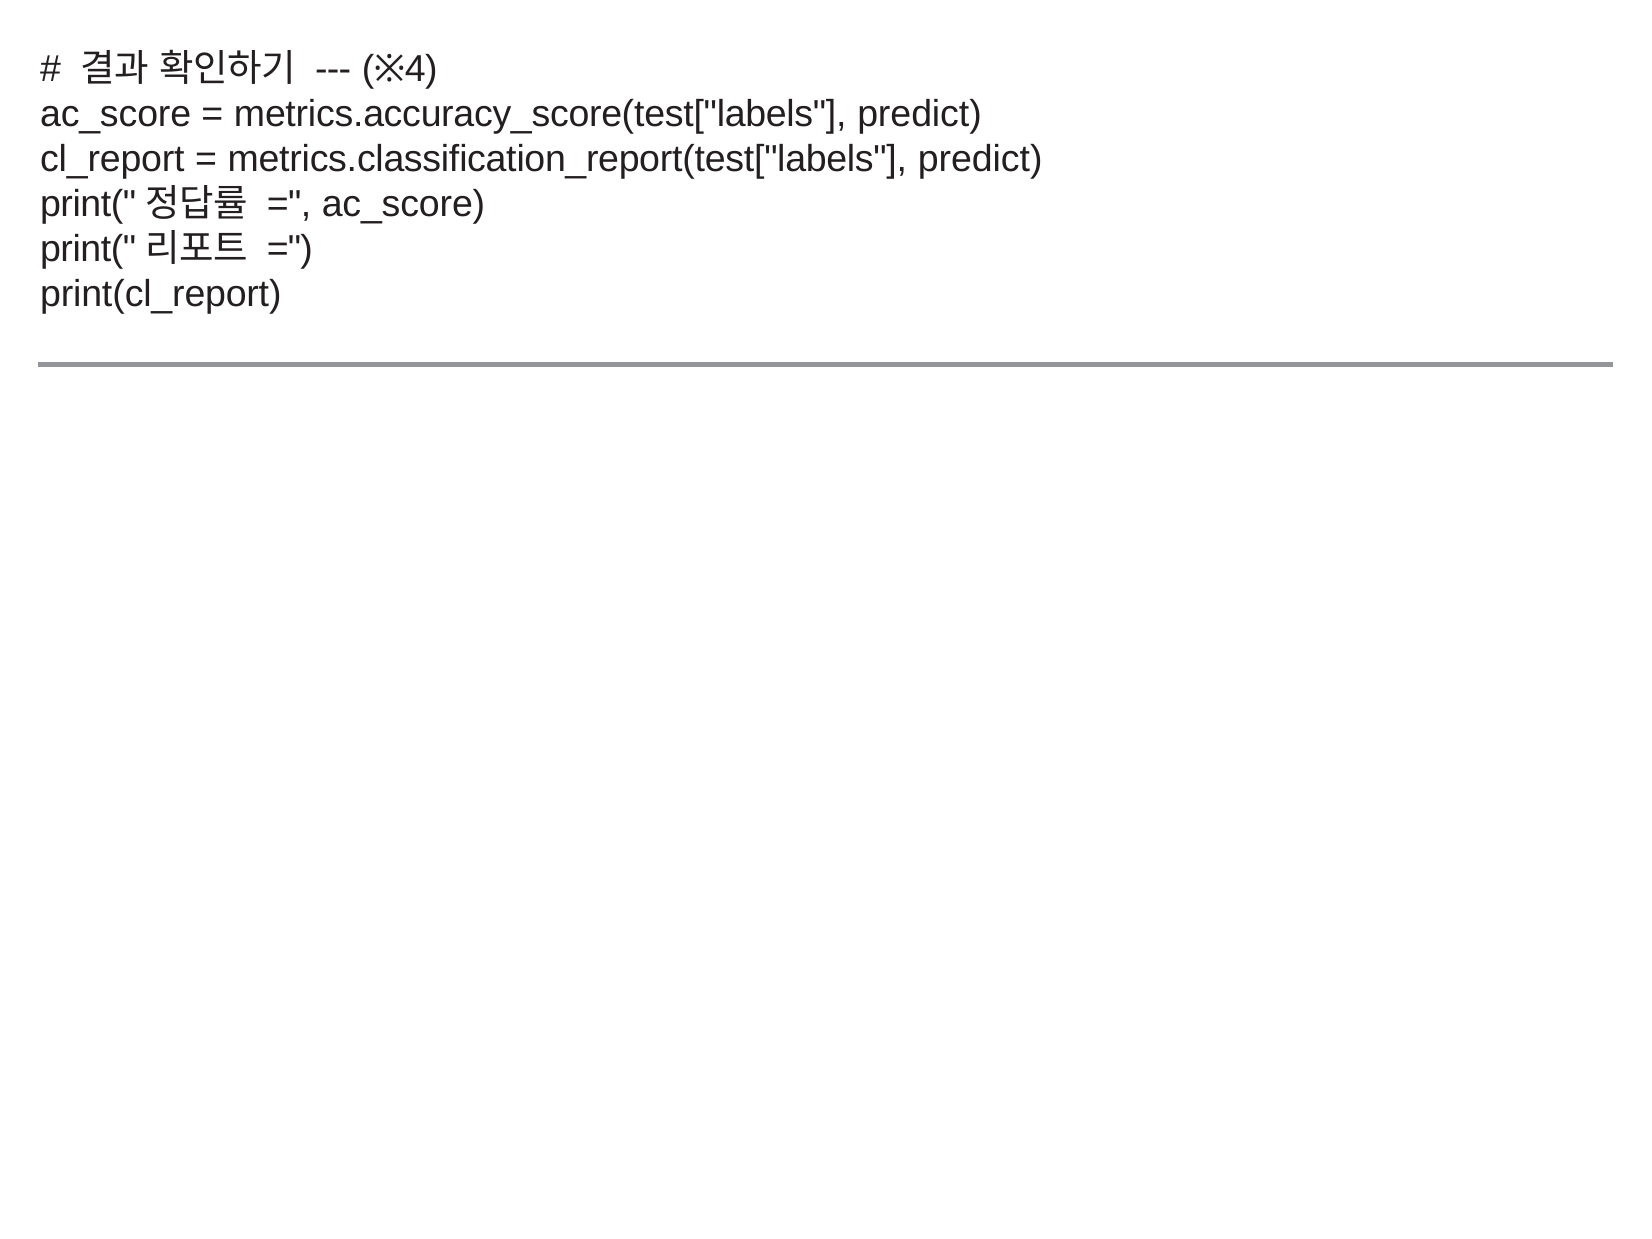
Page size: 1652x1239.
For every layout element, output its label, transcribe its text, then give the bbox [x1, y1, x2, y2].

text_box # 결과 확인하기 --- (※4) ac_score = metrics.accuracy_score(test["labels"], predict) cl_report = metrics.classification_report(test["labels"], predict) print("정답률 =", ac_score) print("리포트 =") print(cl_report) [38, 44, 1639, 315]
